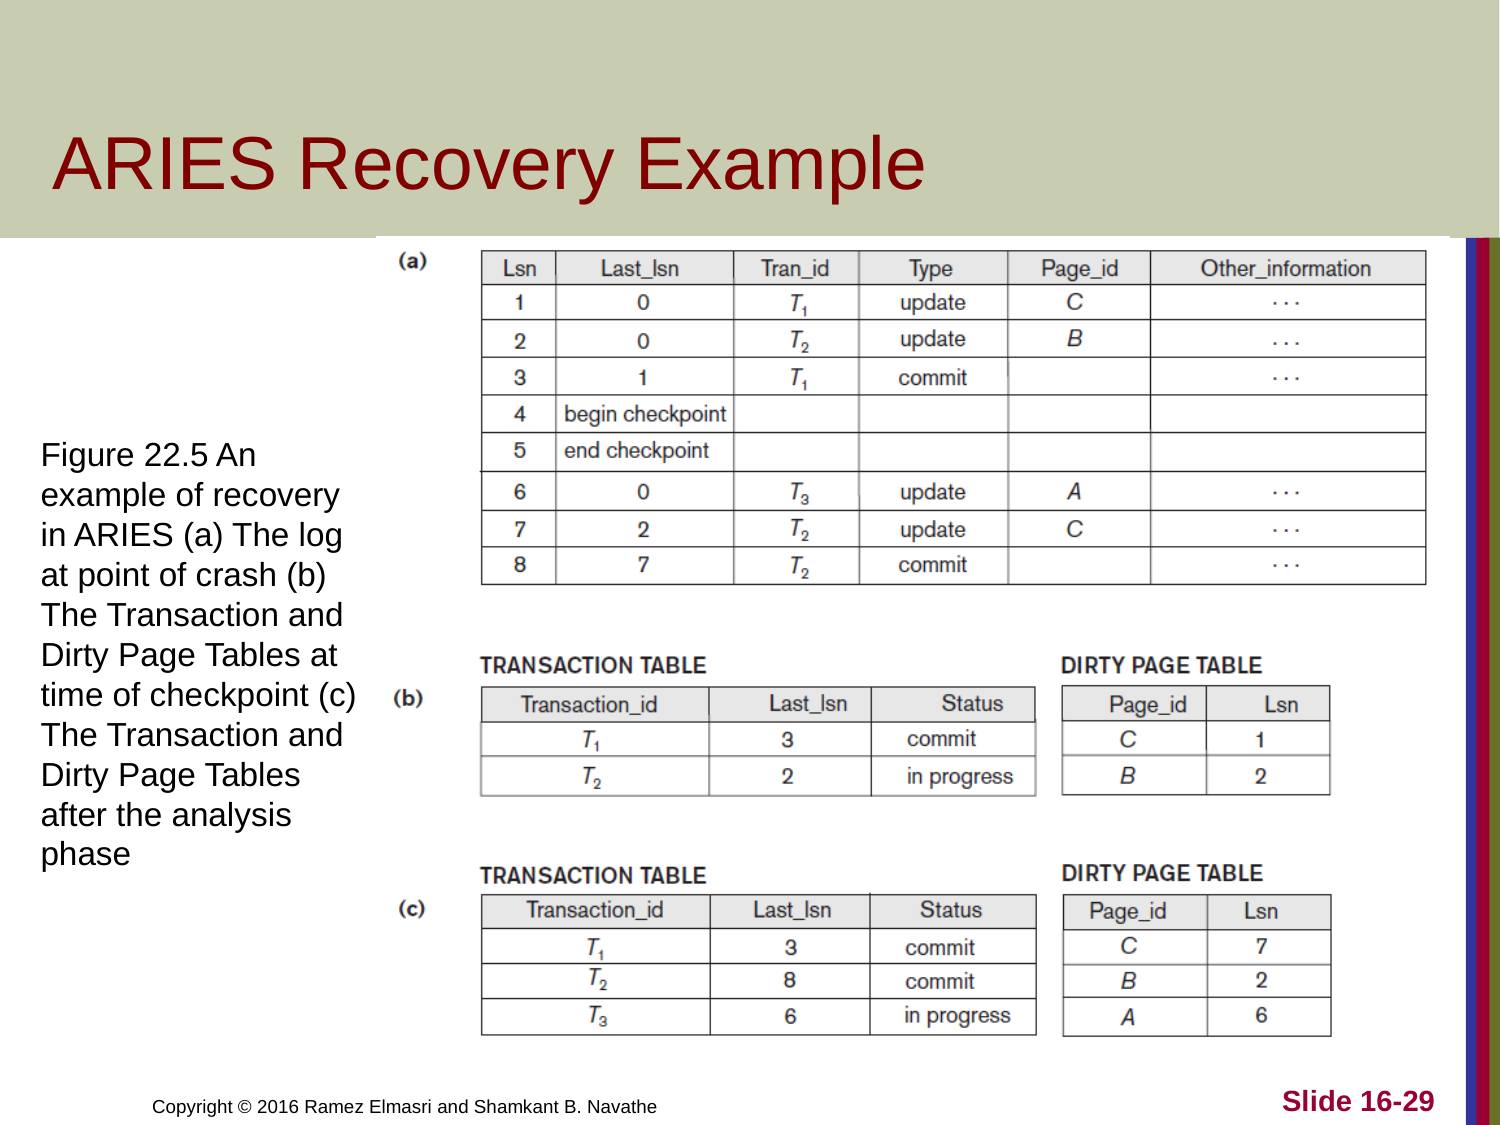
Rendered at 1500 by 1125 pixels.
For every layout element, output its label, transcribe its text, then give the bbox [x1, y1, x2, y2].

text_box Figure 22.5 An example of recovery in ARIES (a) The log at point of crash (b) The Transaction and Dirty Page Tables at time of checkpoint (c) The Transaction and Dirty Page Tables after the analysis phase [25, 426, 371, 880]
picture [376, 236, 1451, 1051]
slide_number Slide 16-29 [1137, 1058, 1451, 1125]
title ARIES Recovery Example [37, 49, 1317, 213]
